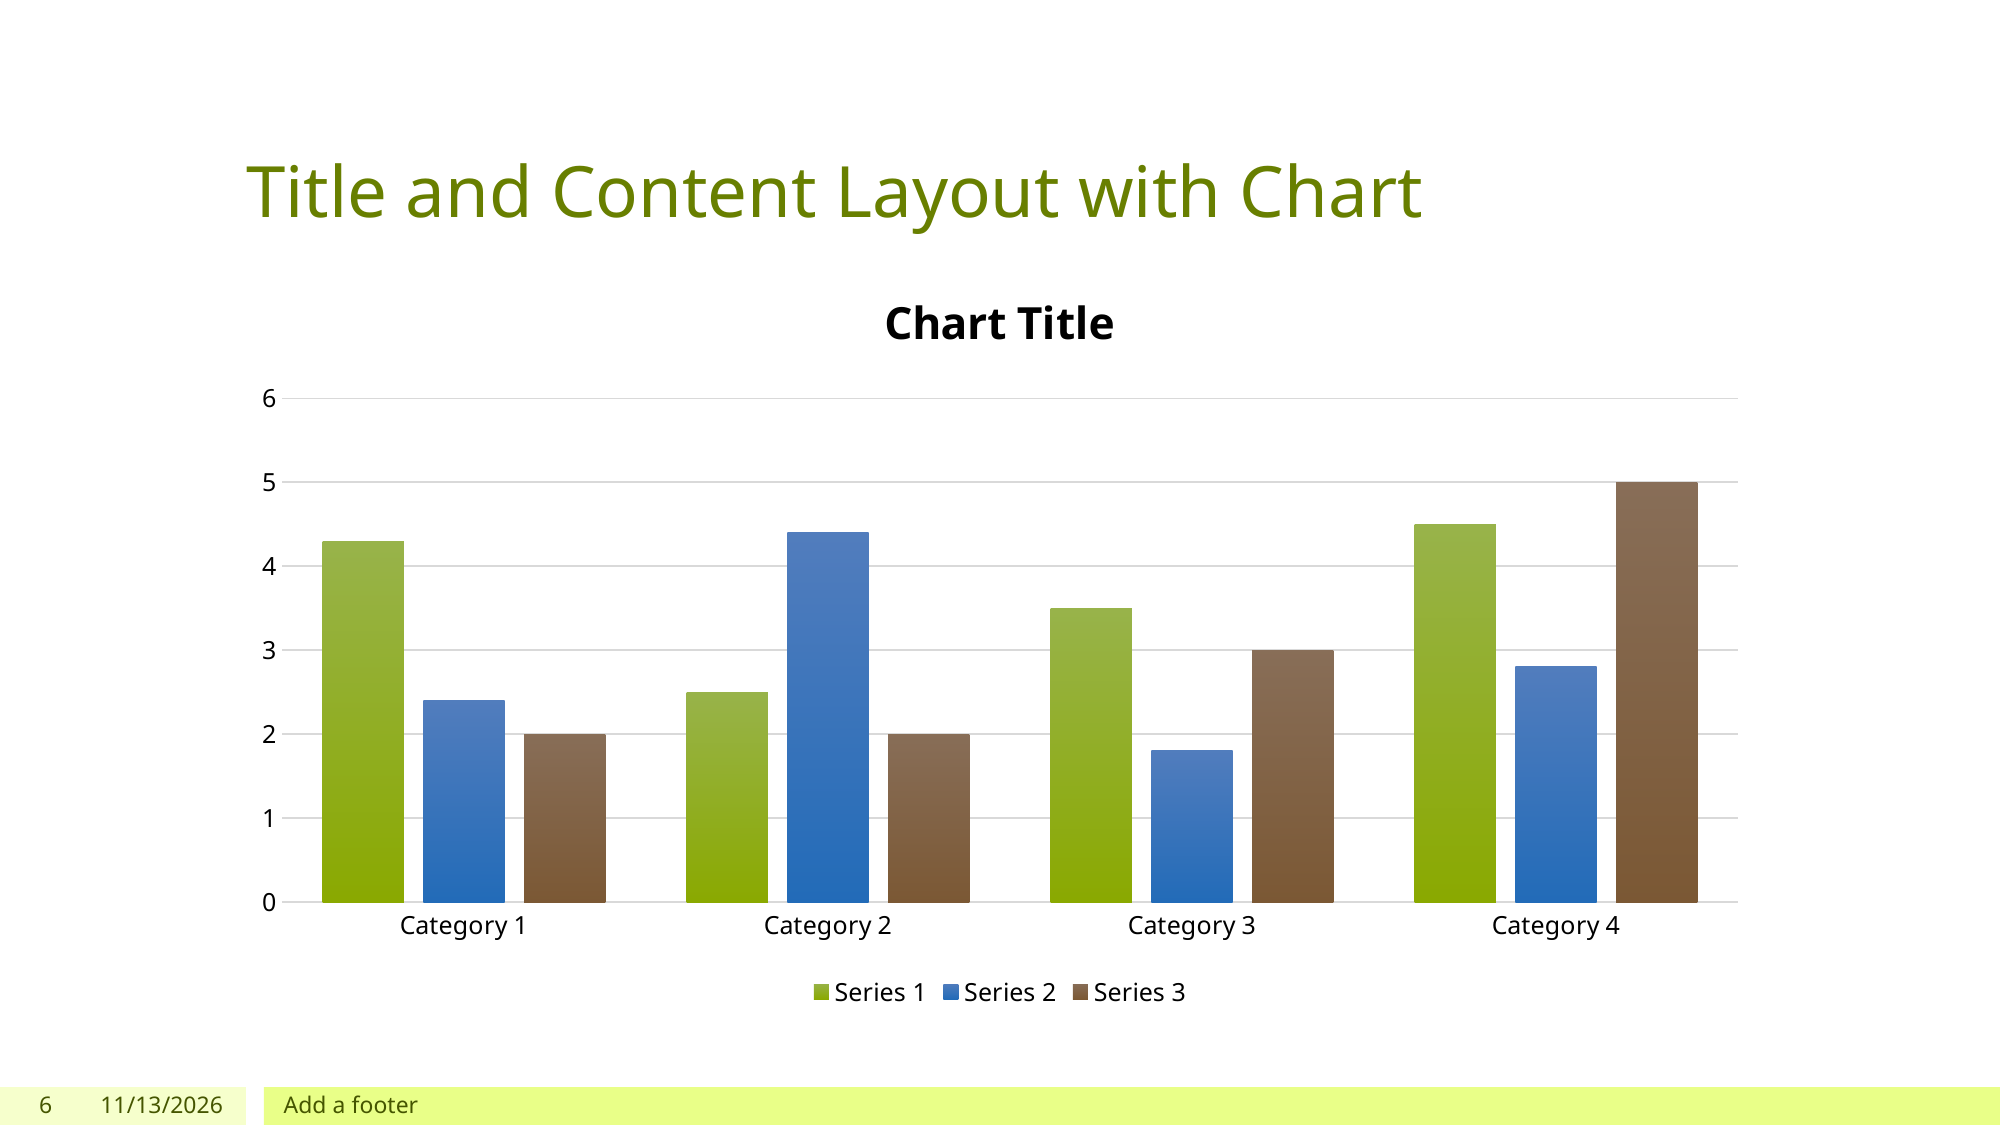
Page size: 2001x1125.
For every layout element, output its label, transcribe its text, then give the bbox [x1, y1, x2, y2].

title Title and Content Layout with Chart [231, 45, 1769, 240]
footer Add a footer [268, 1087, 1769, 1125]
slide_number 6 [0, 1087, 68, 1125]
chart [231, 256, 1769, 1015]
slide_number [74, 1087, 239, 1125]
